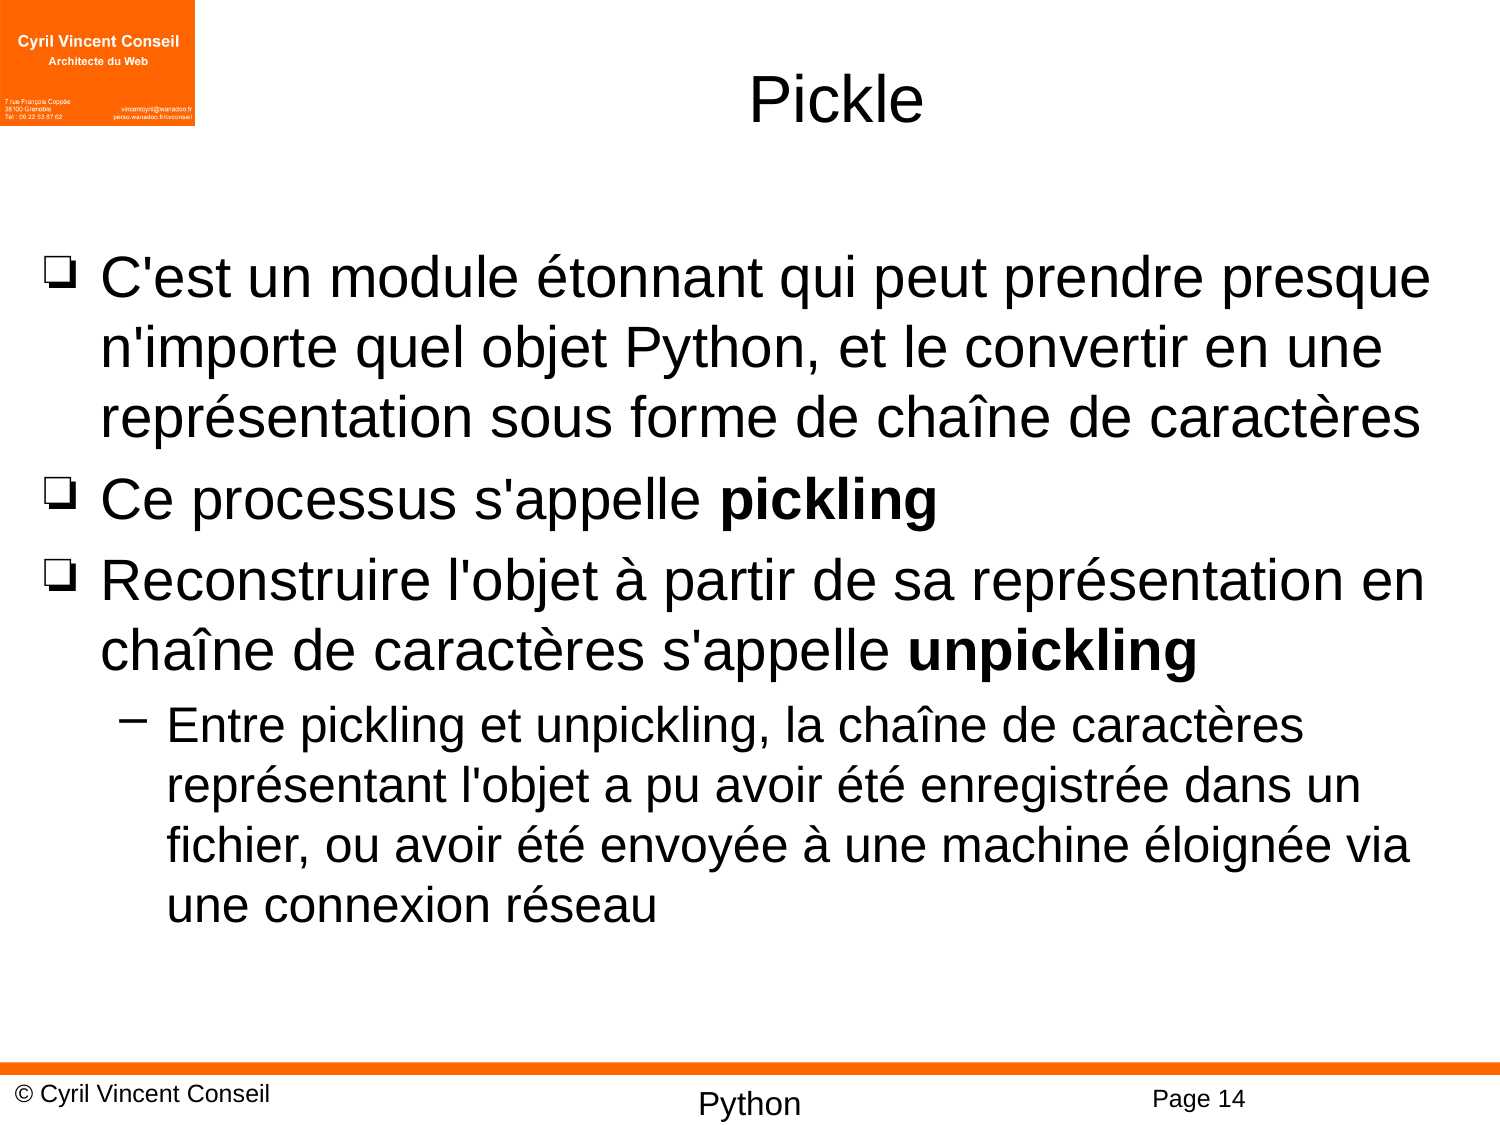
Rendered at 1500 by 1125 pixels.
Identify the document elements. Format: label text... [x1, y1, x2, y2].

list C'est un module étonnant qui peut prendre presque n'importe quel objet Python, et le convertir en une représentation sous forme de chaîne de caractères Ce processus s'appelle pickling Reconstruire l'objet à partir de sa représentation en chaîne de caractères s'appelle unpickling Entre pickling et unpickling, la chaîne de caractères représentant l'objet a pu avoir été enregistrée dans un fichier, ou avoir été envoyée à une machine éloignée via une connexion réseau [29, 231, 1468, 1059]
title Pickle [194, 2, 1480, 190]
picture [0, 0, 195, 126]
